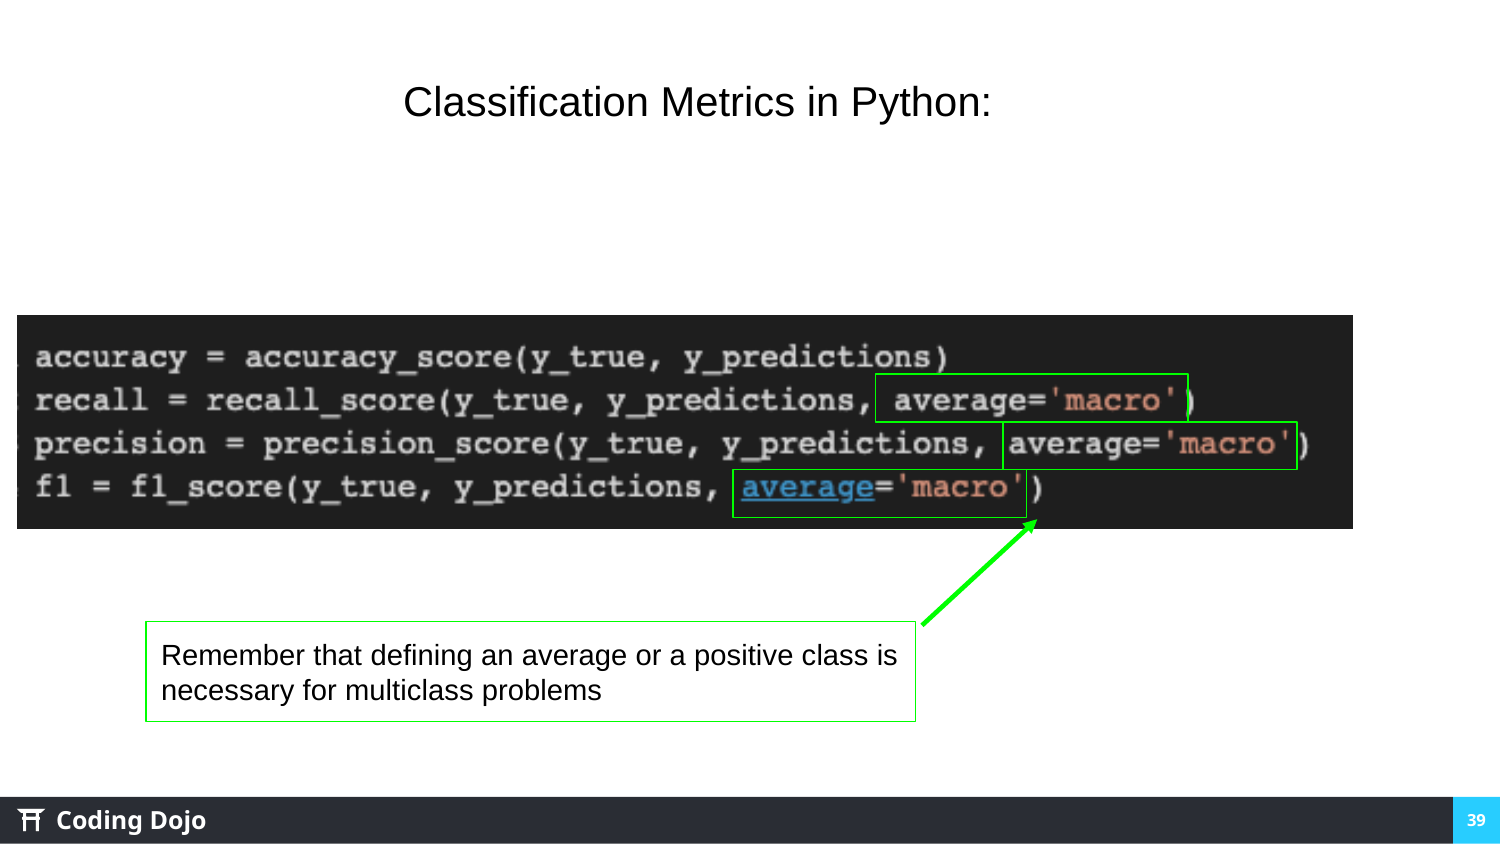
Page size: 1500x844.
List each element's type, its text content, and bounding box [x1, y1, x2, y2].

picture [17, 314, 1354, 529]
text_box Classification Metrics in Python: [159, 59, 1237, 140]
text_box Remember that defining an average or a positive class is necessary for multiclass problems [146, 621, 916, 722]
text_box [921, 518, 1038, 626]
picture [15, 804, 47, 836]
